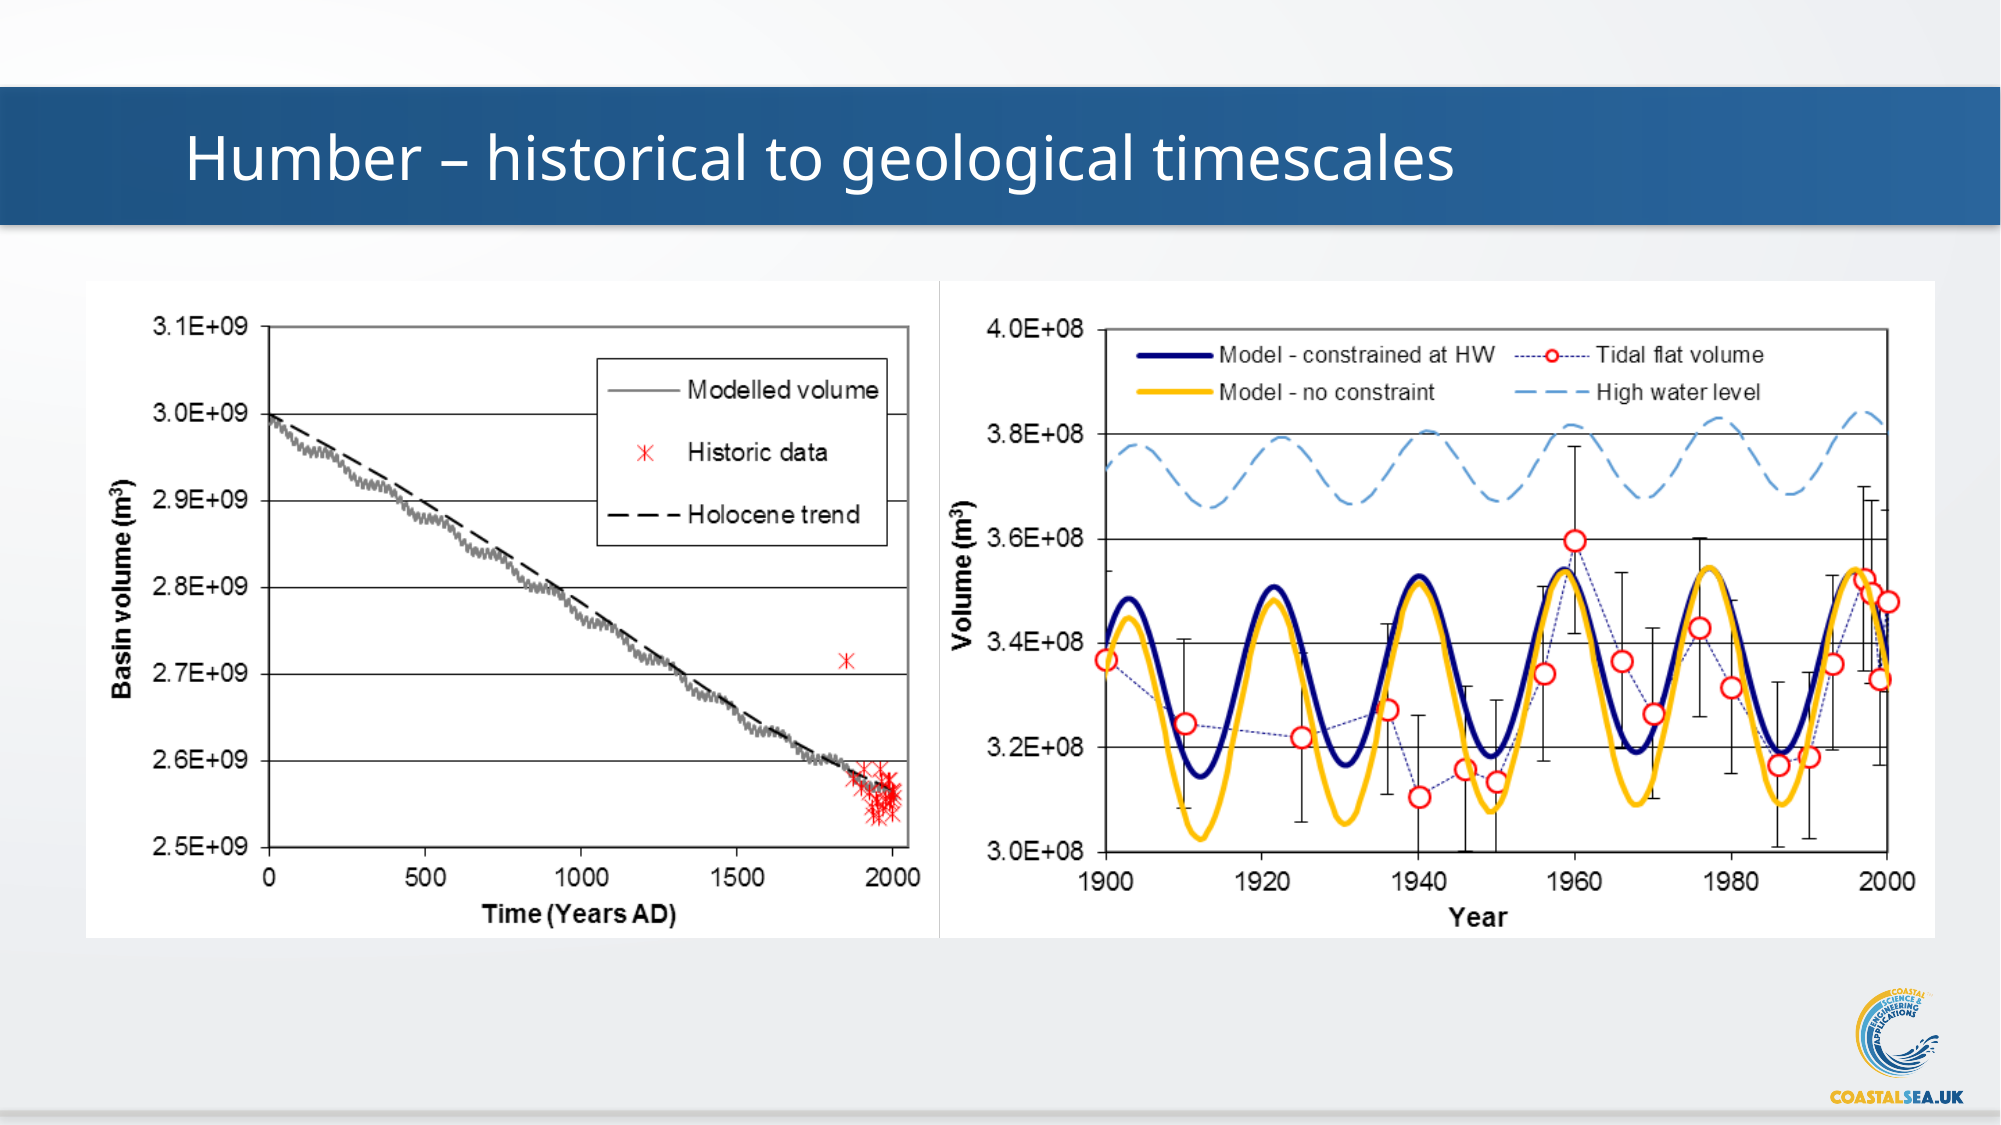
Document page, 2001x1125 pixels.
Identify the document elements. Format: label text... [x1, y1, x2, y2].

picture [0, 0, 2001, 87]
picture [0, 225, 2001, 1125]
title Humber – historical to geological timescales [169, 110, 1817, 200]
